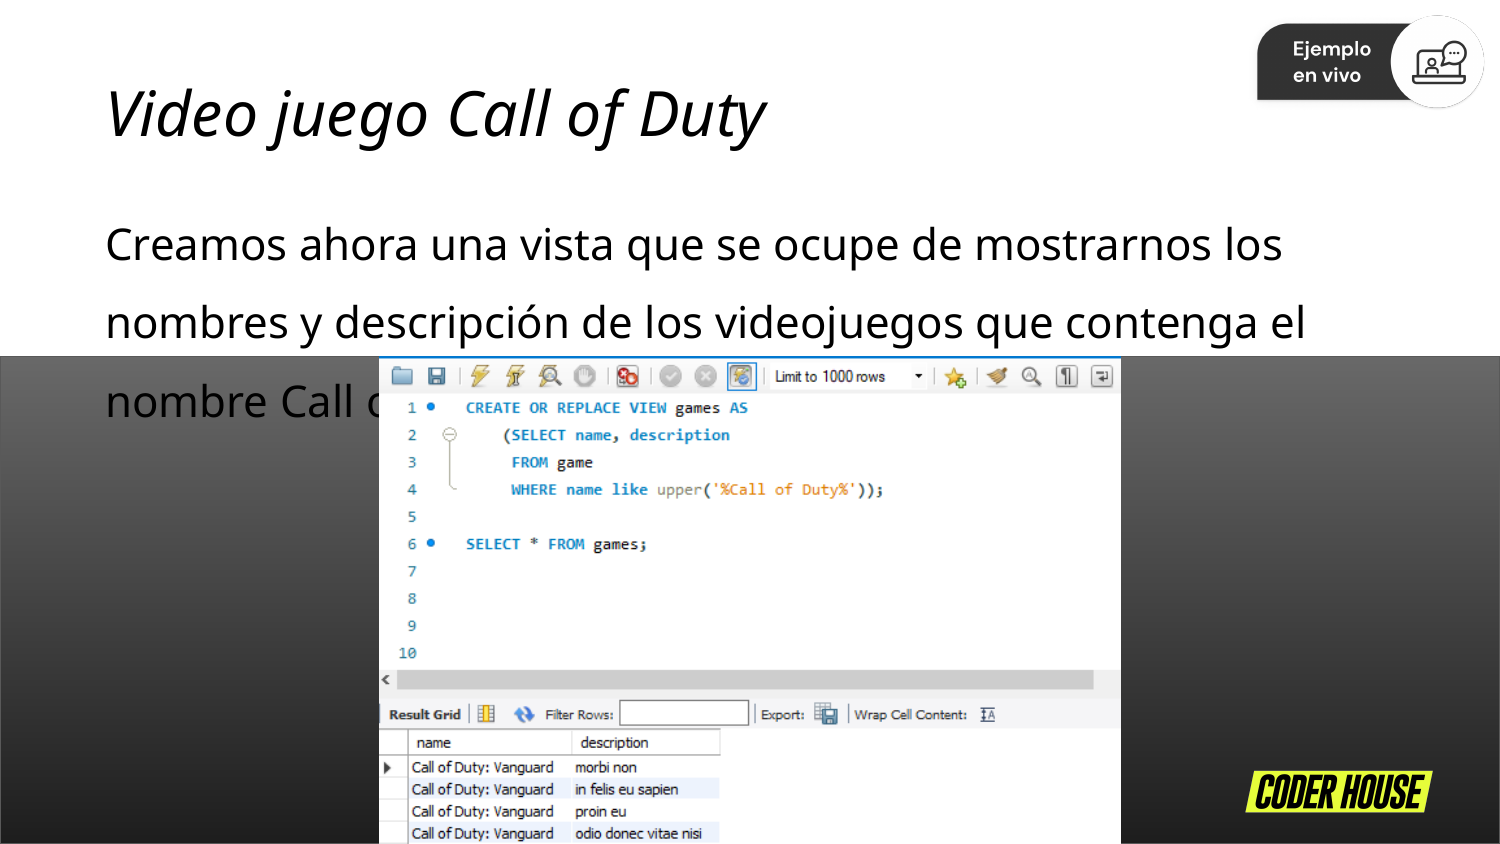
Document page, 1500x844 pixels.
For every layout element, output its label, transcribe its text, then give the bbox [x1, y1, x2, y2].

text_box Video juego Call of Duty [90, 58, 1242, 175]
text_box [0, 356, 377, 844]
picture [1236, 8, 1500, 115]
picture [1241, 764, 1437, 819]
picture [379, 356, 1121, 844]
text_box Creamos ahora una vista que se ocupe de mostrarnos los nombres y descripción de los videojuegos que contenga el nombre Call of Duty [90, 175, 1437, 292]
text_box [1121, 356, 1500, 844]
